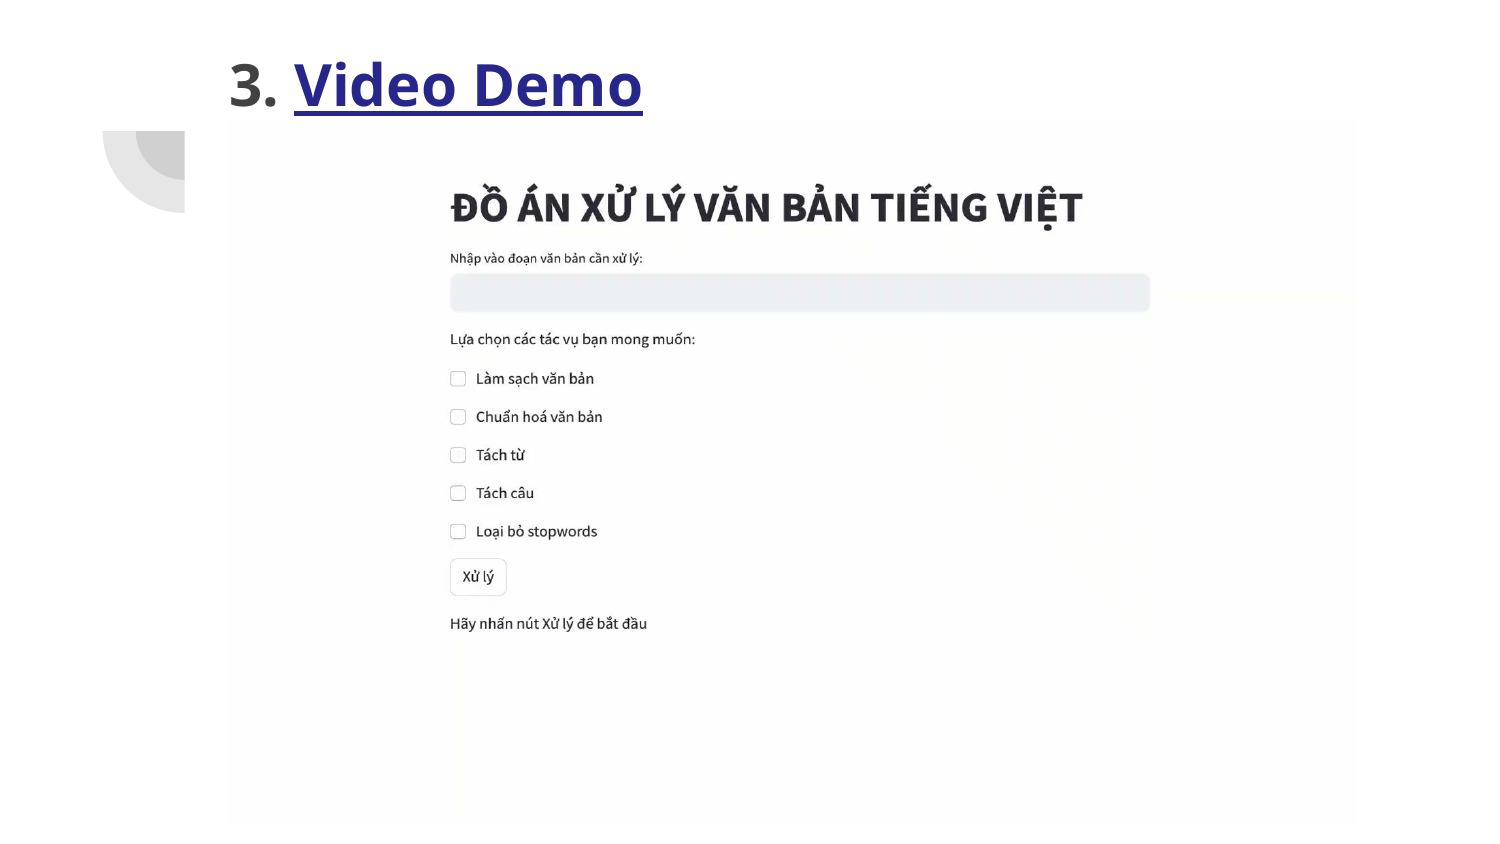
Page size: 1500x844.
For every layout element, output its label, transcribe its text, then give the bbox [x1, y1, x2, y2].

title 3. Video Demo [214, 33, 1368, 198]
picture [227, 120, 1358, 825]
